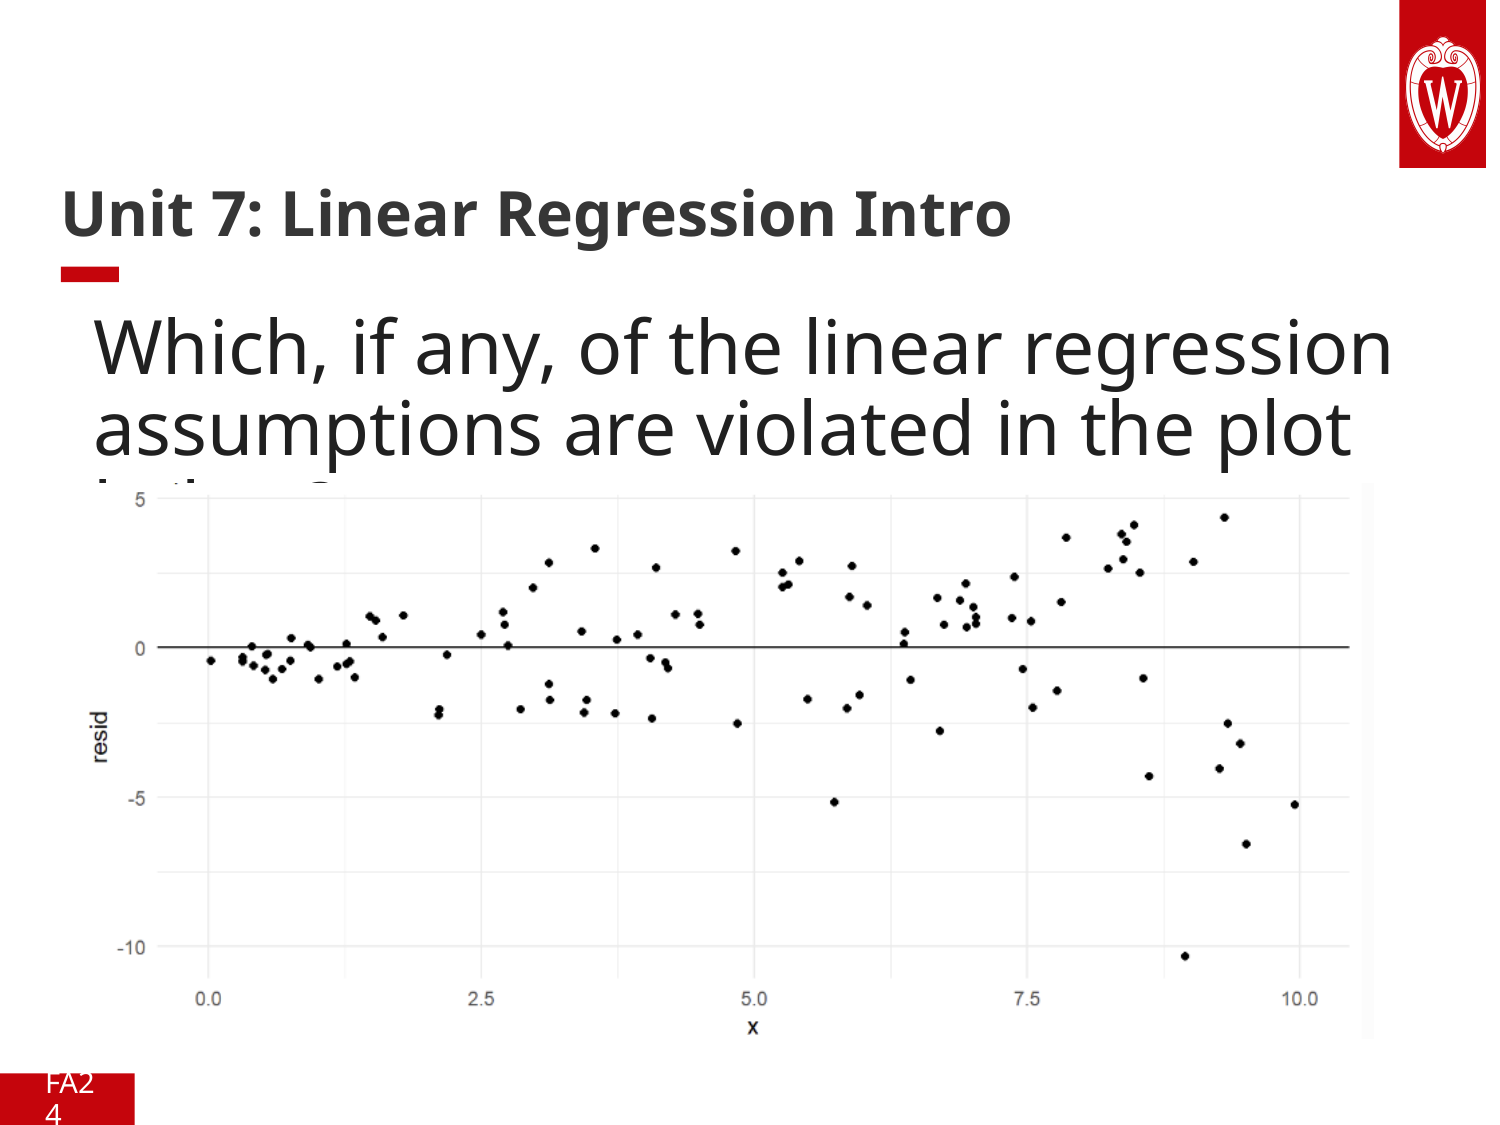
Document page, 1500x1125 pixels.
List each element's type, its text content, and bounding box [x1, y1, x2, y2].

picture [1405, 36, 1481, 154]
title Unit 7: Linear Regression Intro [60, 75, 1374, 250]
list FA24 [0, 1073, 135, 1125]
picture [79, 483, 1374, 1039]
list Which, if any, of the linear regression assumptions are violated in the plot below? [37, 301, 1441, 840]
